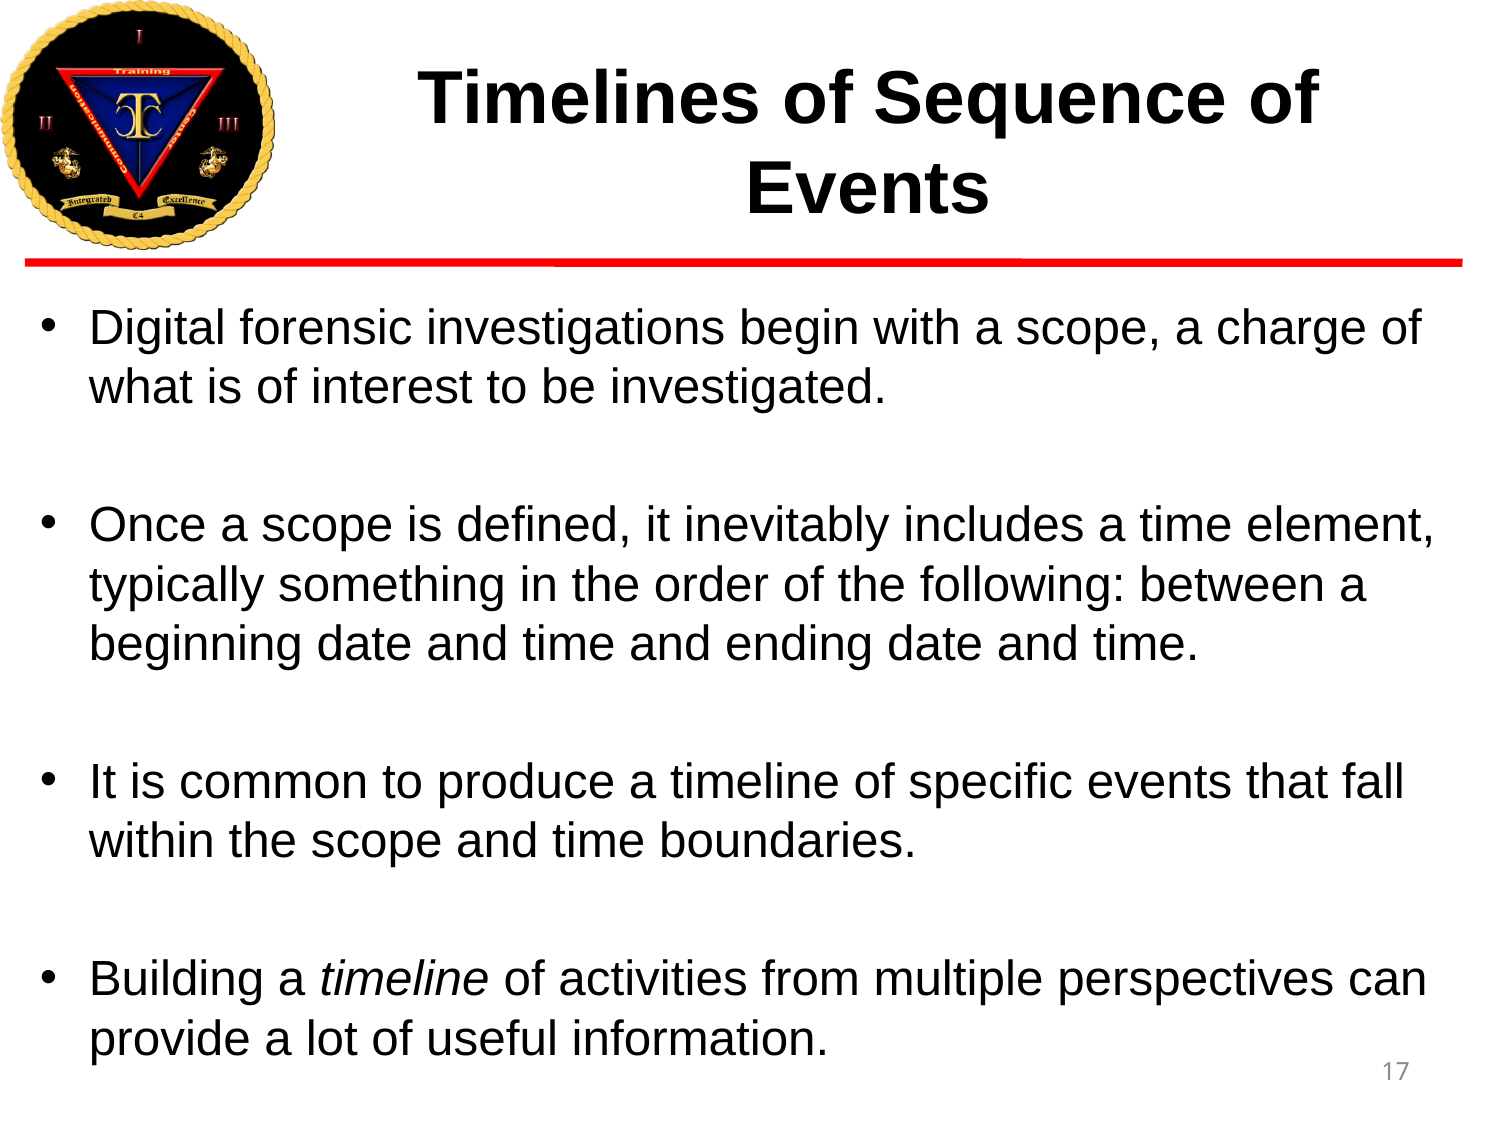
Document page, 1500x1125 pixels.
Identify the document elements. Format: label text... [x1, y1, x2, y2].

slide_number 17 [1074, 1042, 1425, 1103]
list Digital forensic investigations begin with a scope, a charge of what is of interest to be investigated. Once a scope is defined, it inevitably includes a time element, typically something in the order of the following: between a beginning date and time and ending date and time. It is common to produce a timeline of specific events that fall within the scope and time boundaries. Building a timeline of activities from multiple perspectives can provide a lot of useful information. [24, 287, 1463, 1125]
picture [0, 0, 275, 250]
title Timelines of Sequence of Events [274, 44, 1463, 233]
